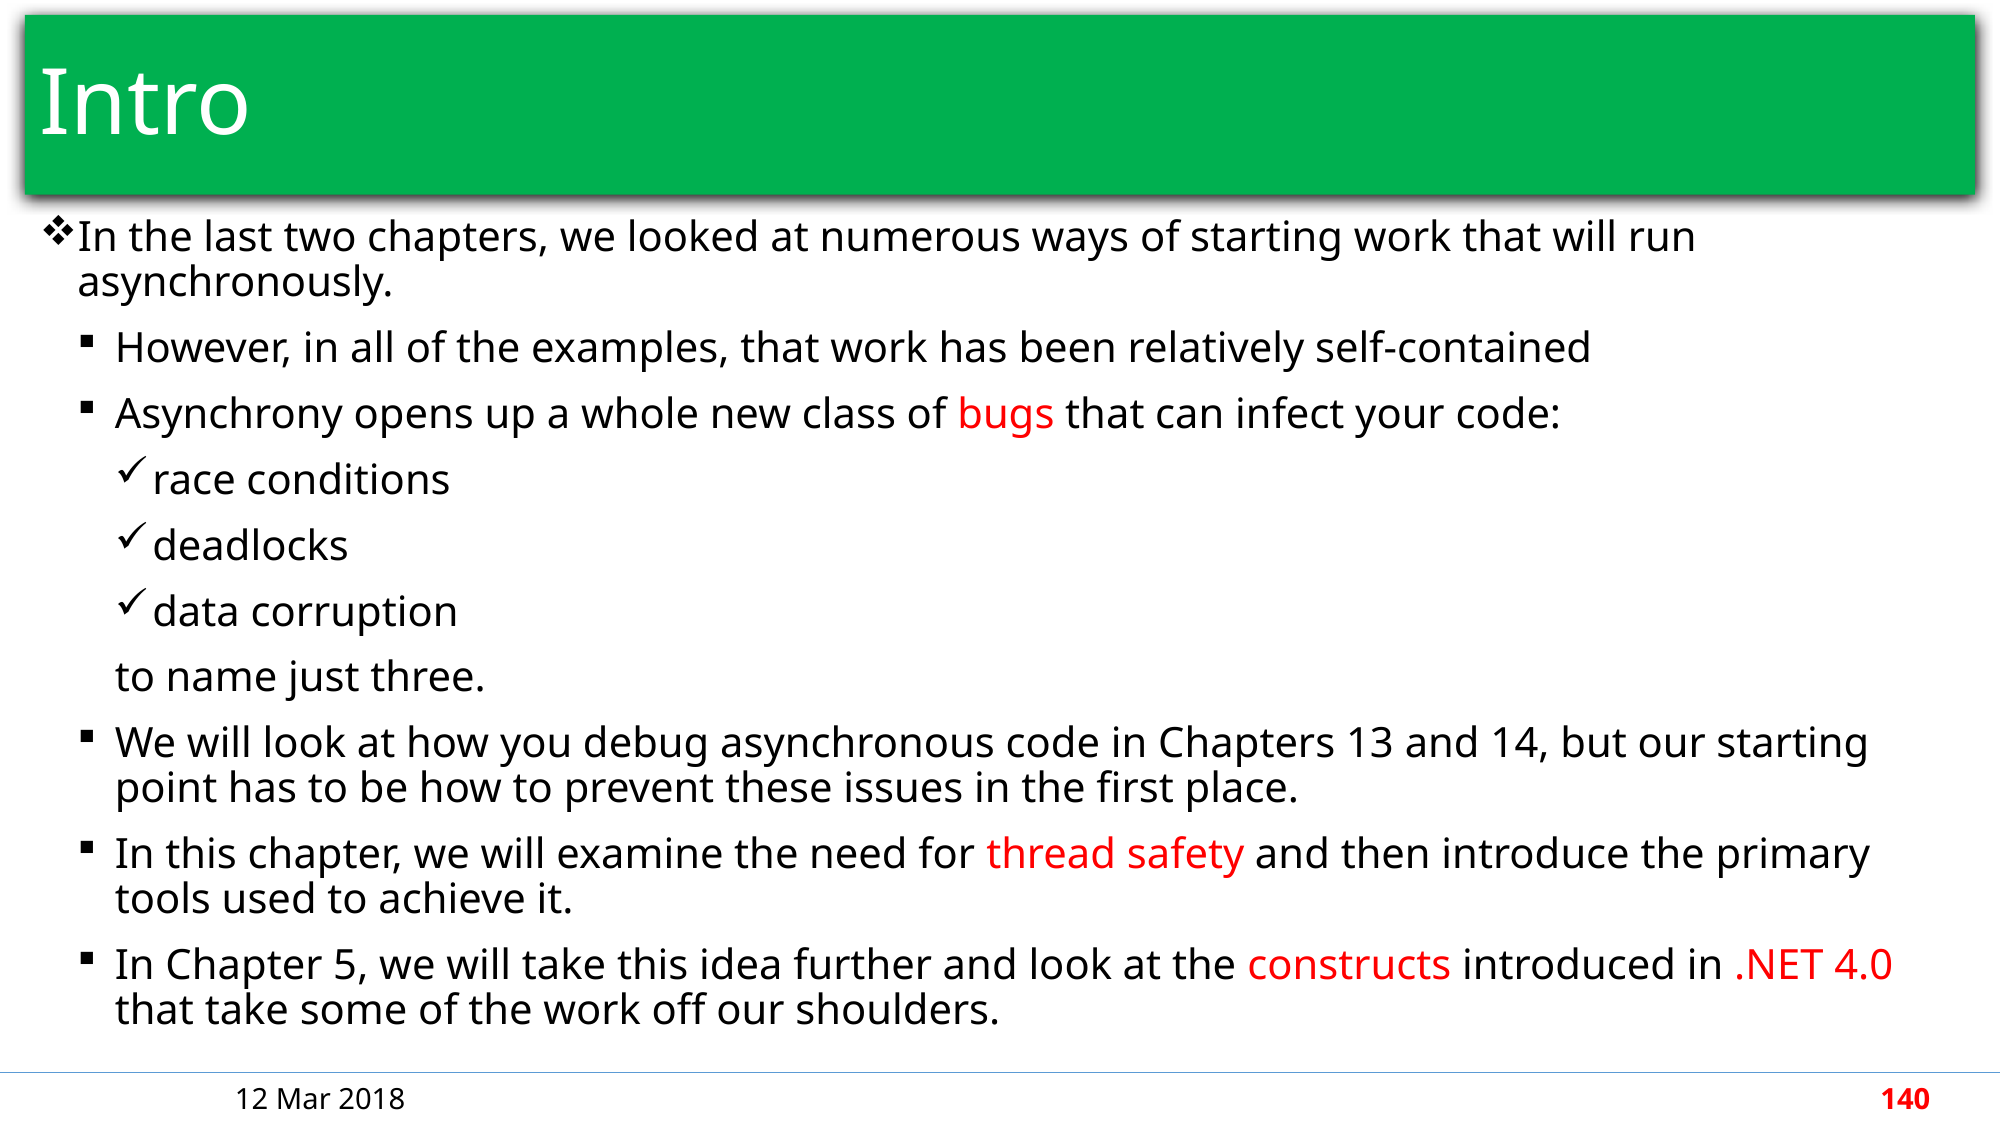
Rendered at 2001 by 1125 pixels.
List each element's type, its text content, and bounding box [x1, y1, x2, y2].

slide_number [220, 1072, 671, 1115]
list In the last two chapters, we looked at numerous ways of starting work that will run asynchronously. However, in all of the examples, that work has been relatively self-contained Asynchrony opens up a whole new class of bugs that can infect your code: race conditions deadlocks data corruption to name just three. We will look at how you debug asynchronous code in Chapters 13 and 14, but our starting point has to be how to prevent these issues in the first place. In this chapter, we will examine the need for thread safety and then introduce the primary tools used to achieve it. In Chapter 5, we will take this idea further and look at the constructs introduced in .NET 4.0 that take some of the work off our shoulders. [24, 208, 1975, 1063]
slide_number 140 [1495, 1072, 1946, 1115]
title Intro [24, 14, 1975, 195]
